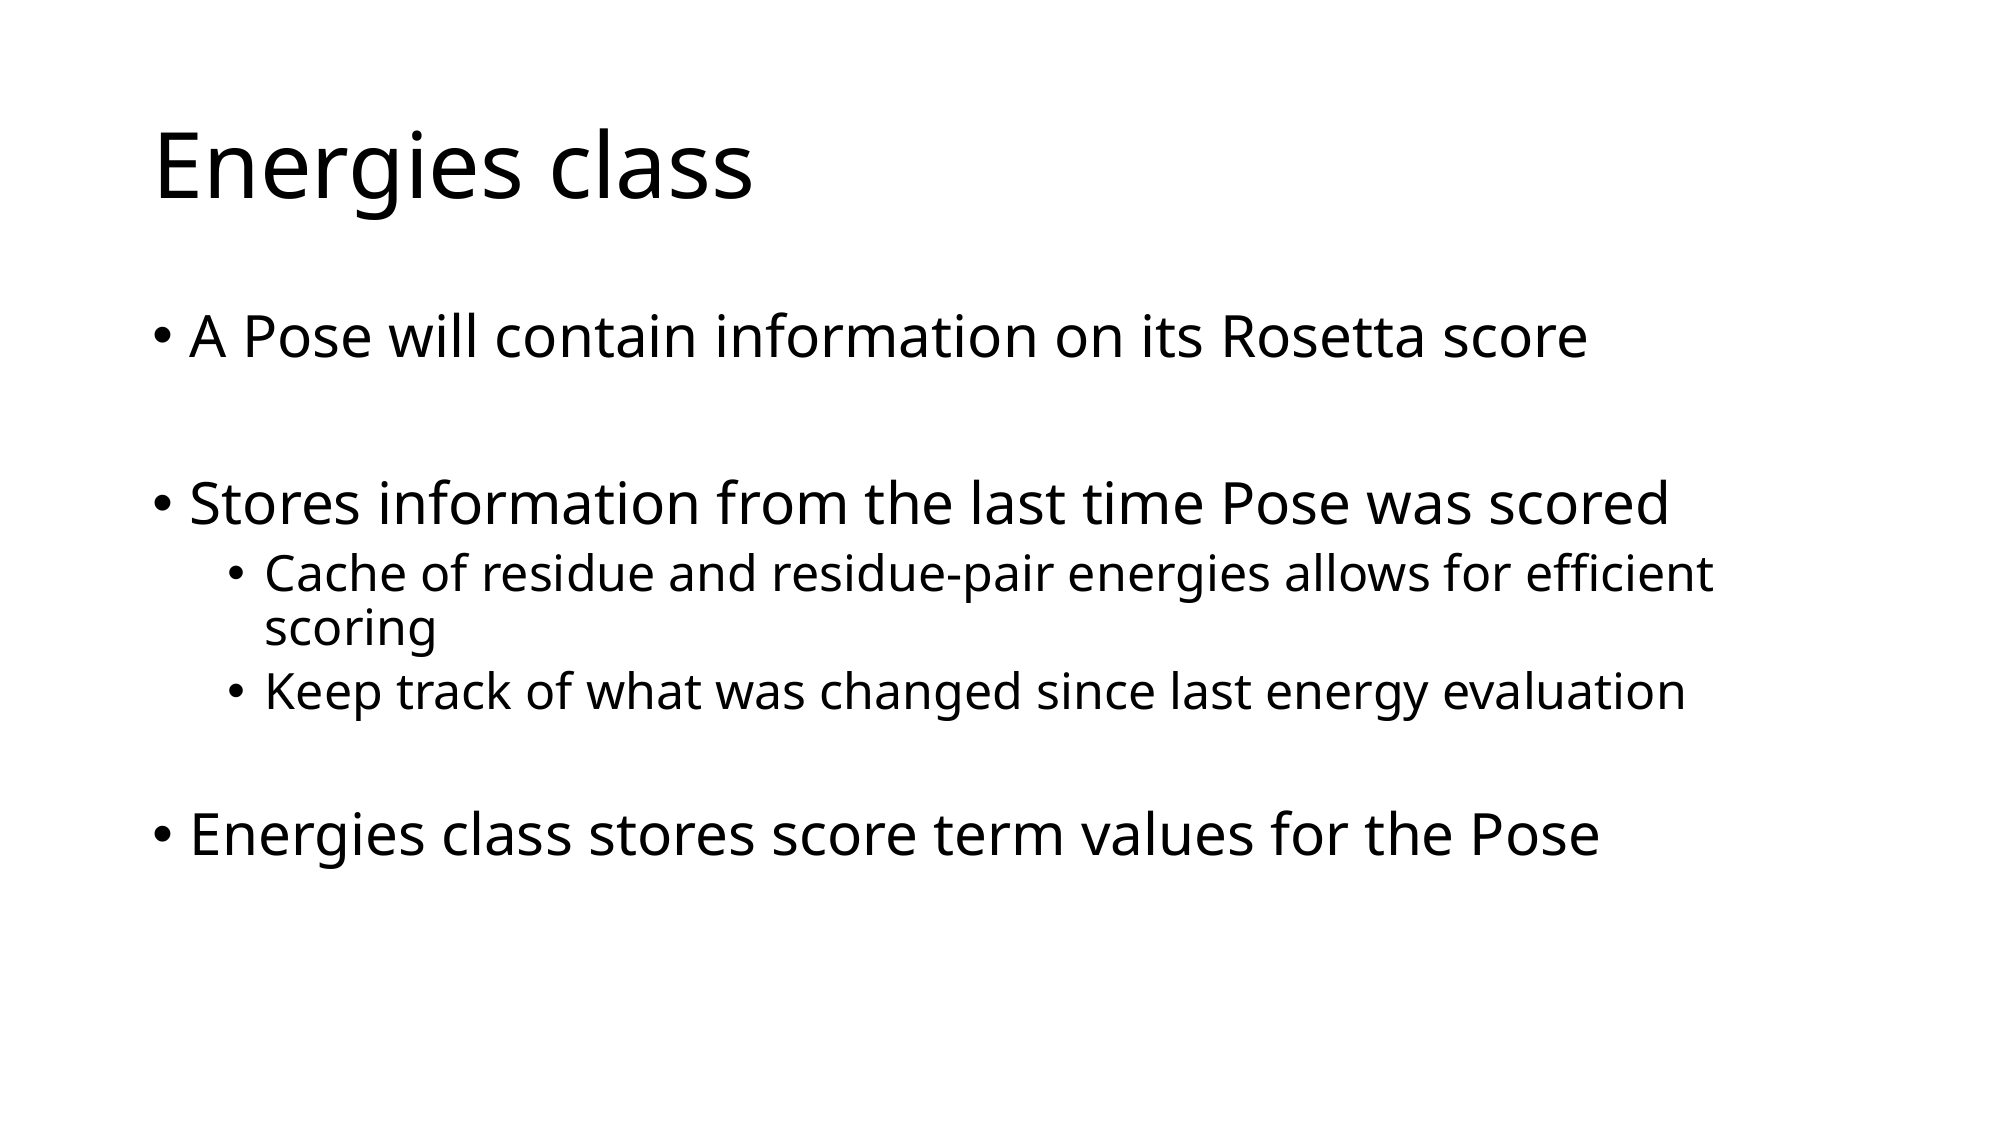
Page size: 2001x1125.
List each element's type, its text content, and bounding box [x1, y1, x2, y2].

list A Pose will contain information on its Rosetta score Stores information from the last time Pose was scored Cache of residue and residue-pair energies allows for efficient scoring Keep track of what was changed since last energy evaluation Energies class stores score term values for the Pose [137, 299, 1863, 1014]
title Energies class [137, 59, 1863, 278]
